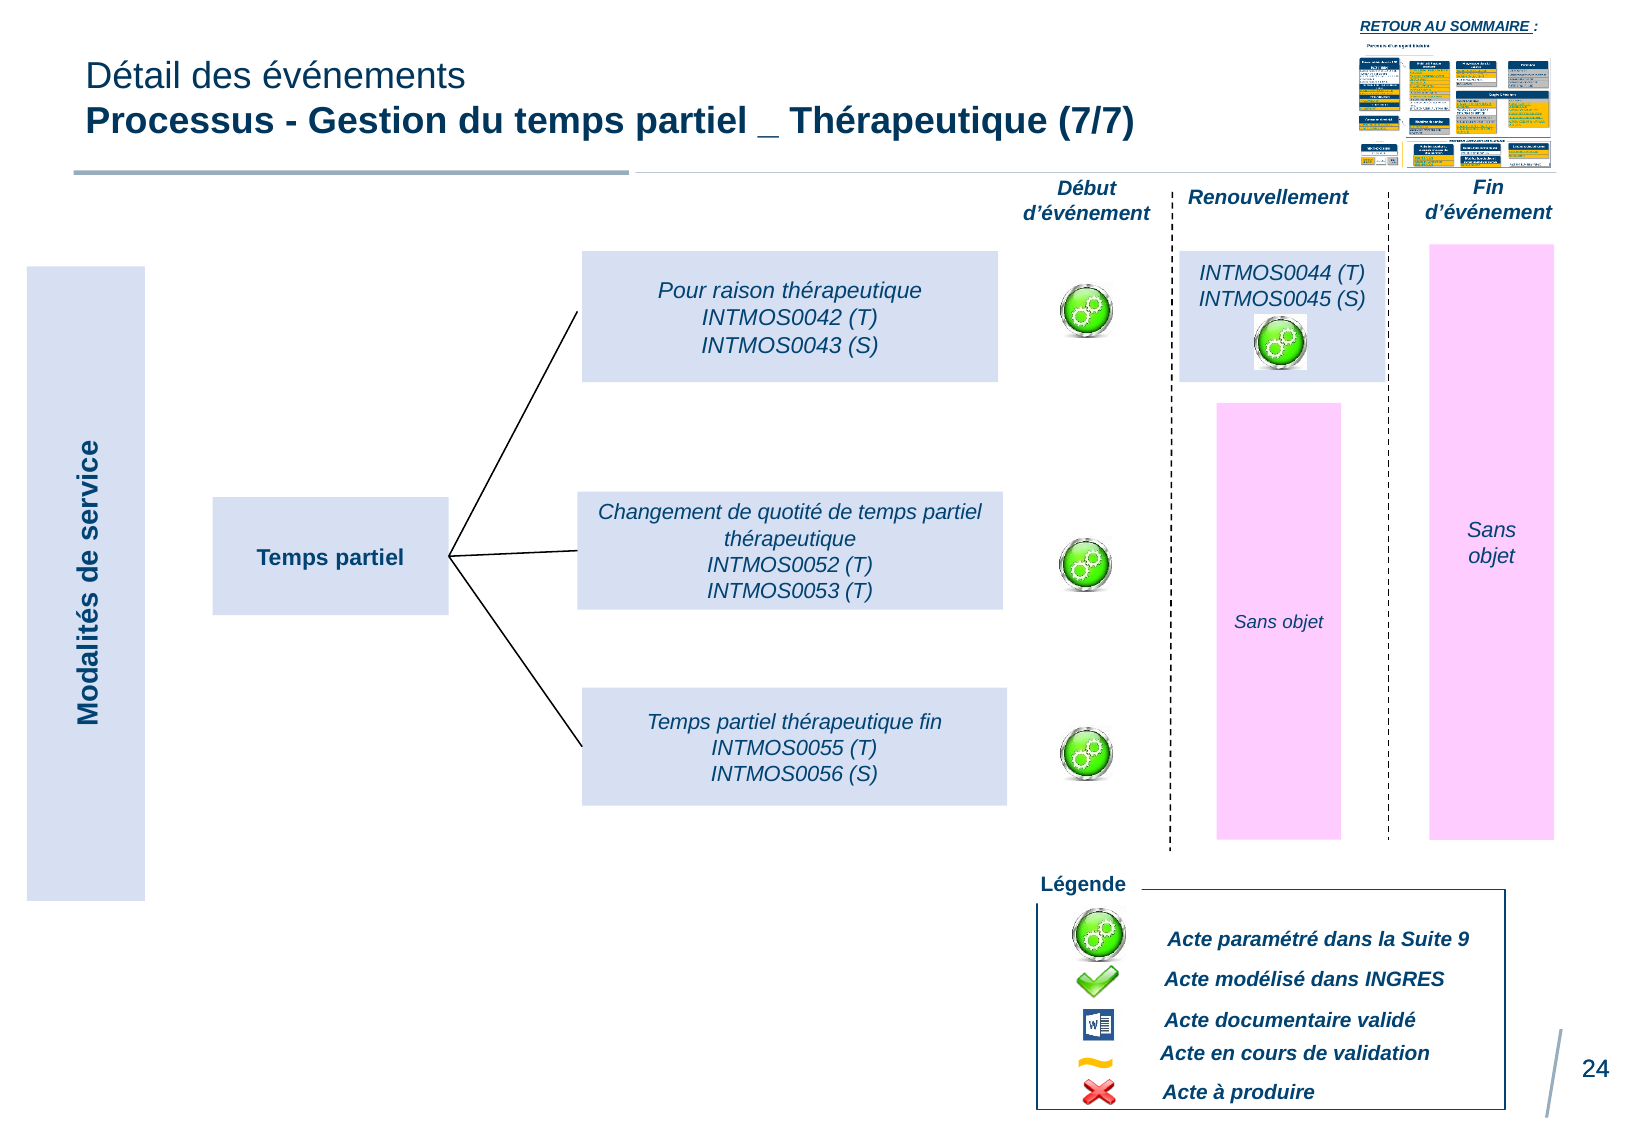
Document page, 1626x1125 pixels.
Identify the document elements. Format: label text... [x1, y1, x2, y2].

picture [1082, 1079, 1116, 1105]
picture [1060, 725, 1113, 781]
slide_number 24 [1516, 1044, 1625, 1121]
picture [1060, 282, 1113, 338]
picture [1067, 906, 1128, 1055]
picture [1059, 536, 1112, 592]
picture [1359, 40, 1553, 168]
picture [1254, 314, 1307, 370]
